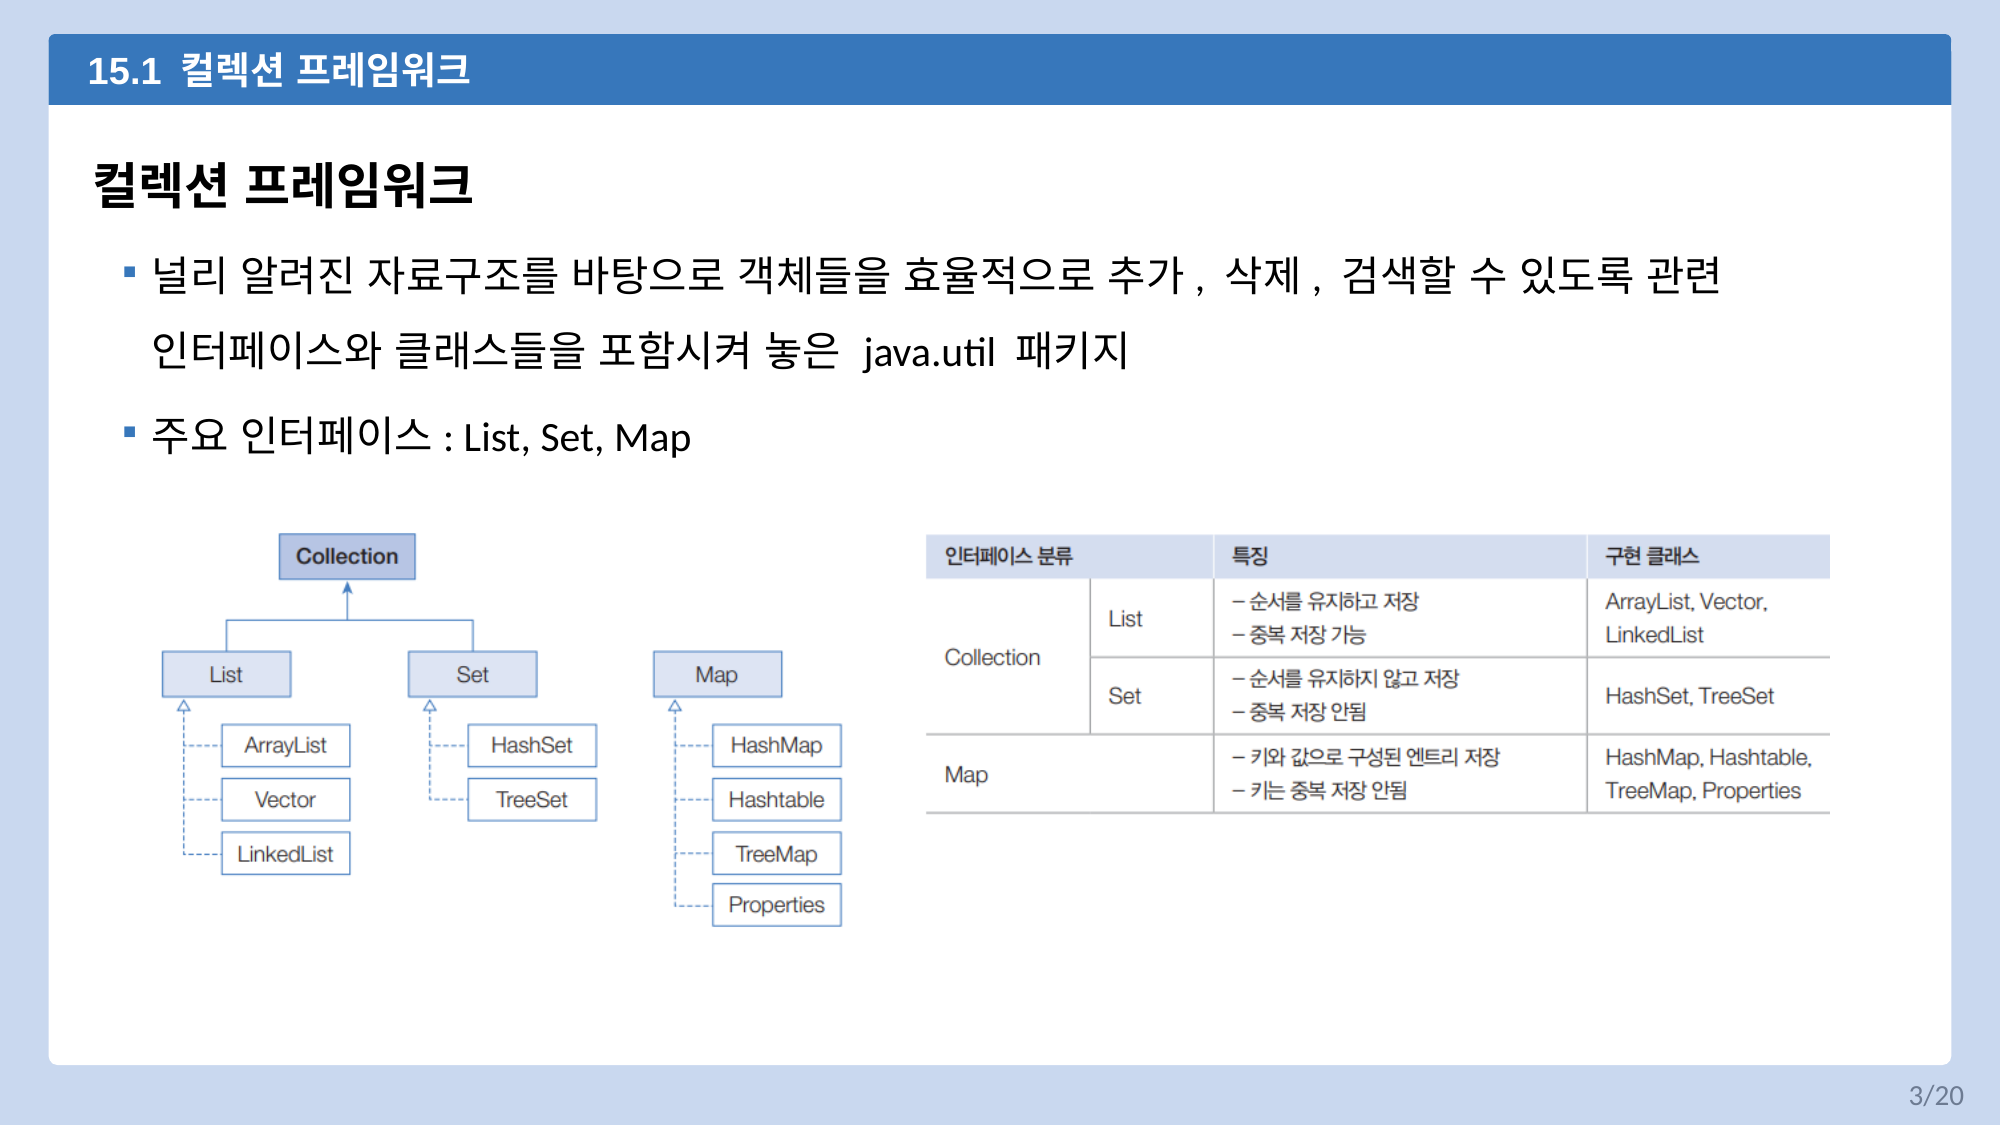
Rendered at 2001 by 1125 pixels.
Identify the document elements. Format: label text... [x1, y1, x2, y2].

picture [154, 528, 849, 935]
title 15.1 컬렉션 프레임워크 [72, 44, 1798, 101]
picture [925, 528, 1830, 817]
list 컬렉션 프레임워크 널리 알려진 자료구조를 바탕으로 객체들을 효율적으로 추가, 삭제, 검색할 수 있도록 관련 인터페이스와 클래스들을 포함시켜 놓은 java.util 패키지 주요 인터페이스: List, Set, Map [77, 116, 1927, 1044]
